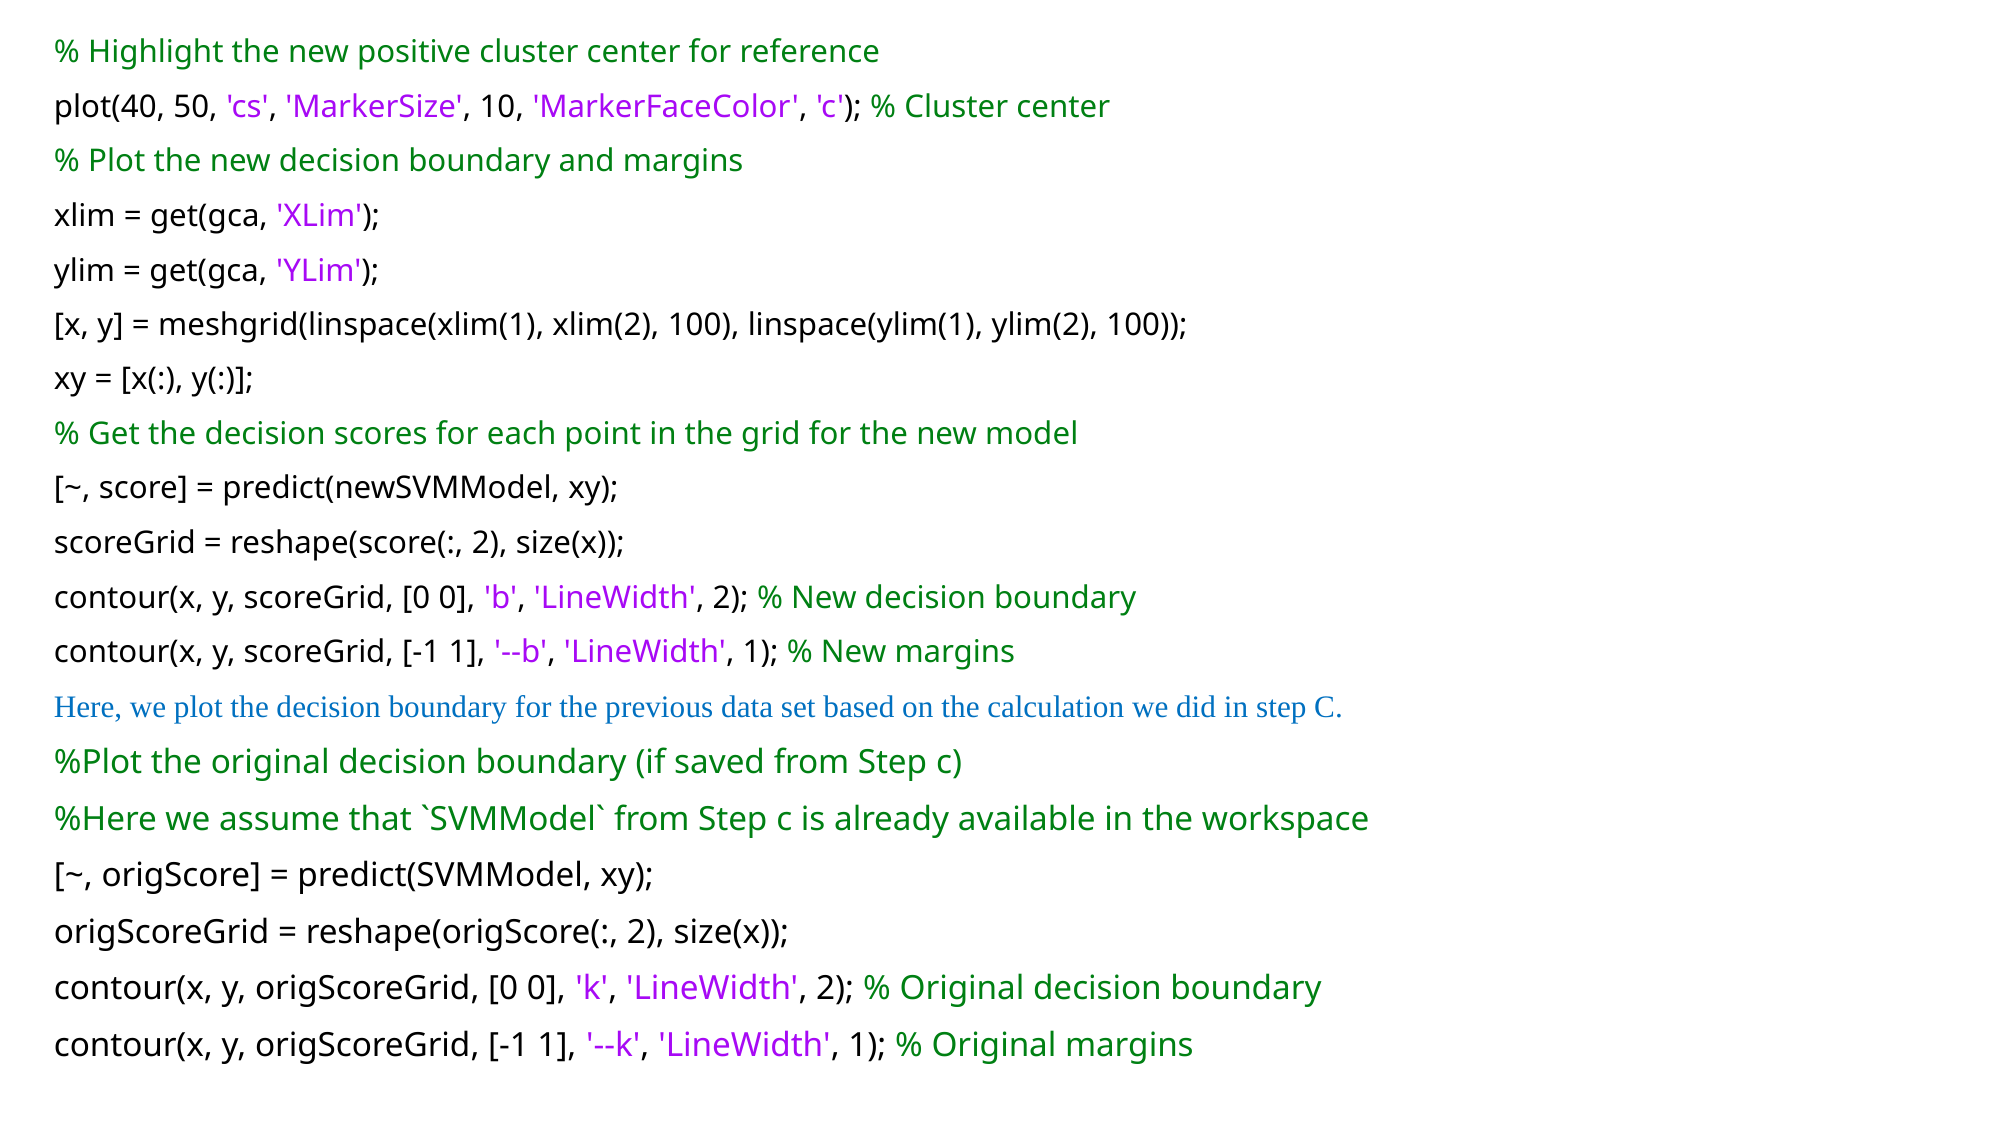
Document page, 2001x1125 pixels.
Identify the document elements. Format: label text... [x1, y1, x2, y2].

list % Highlight the new positive cluster center for reference plot(40, 50, 'cs', 'MarkerSize', 10, 'MarkerFaceColor', 'c'); % Cluster center % Plot the new decision boundary and margins xlim = get(gca, 'XLim'); ylim = get(gca, 'YLim'); [x, y] = meshgrid(linspace(xlim(1), xlim(2), 100), linspace(ylim(1), ylim(2), 100)); xy = [x(:), y(:)]; % Get the decision scores for each point in the grid for the new model [~, score] = predict(newSVMModel, xy); scoreGrid = reshape(score(:, 2), size(x)); contour(x, y, scoreGrid, [0 0], 'b', 'LineWidth', 2); % New decision boundary contour(x, y, scoreGrid, [-1 1], '--b', 'LineWidth', 1); % New margins Here, we plot the decision boundary for the previous data set based on the calculation we did in step C. %Plot the original decision boundary (if saved from Step c) %Here we assume that `SVMModel` from Step c is already available in the workspace [~, origScore] = predict(SVMModel, xy); origScoreGrid = reshape(origScore(:, 2), size(x)); contour(x, y, origScoreGrid, [0 0], 'k', 'LineWidth', 2); % Original decision boundary contour(x, y, origScoreGrid, [-1 1], '--k', 'LineWidth', 1); % Original margins [38, 28, 1965, 1106]
